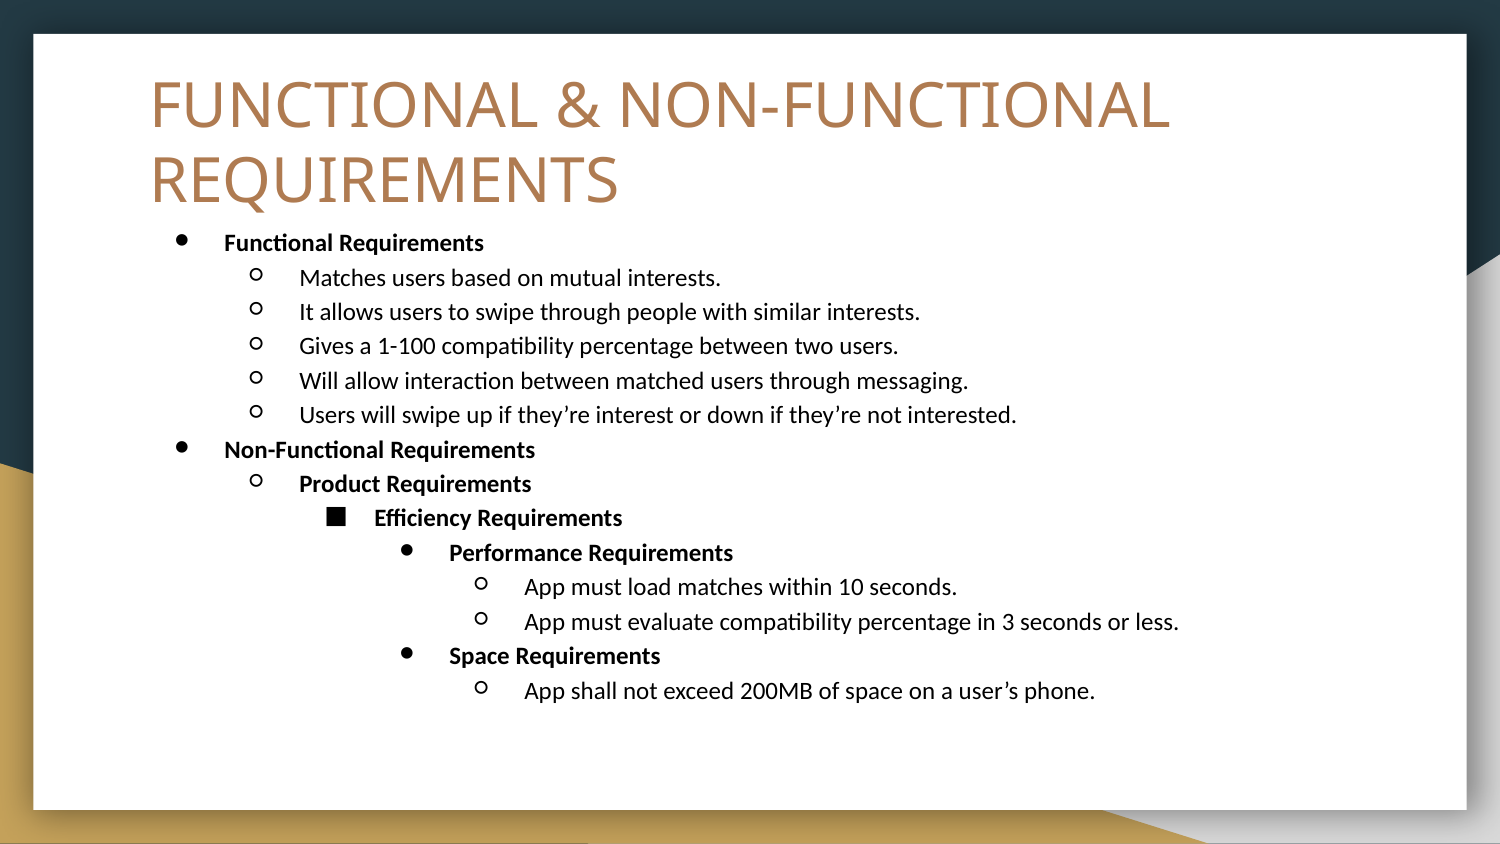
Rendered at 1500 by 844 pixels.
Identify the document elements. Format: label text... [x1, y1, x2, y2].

title FUNCTIONAL & NON-FUNCTIONAL REQUIREMENTS [134, 50, 1366, 207]
list Functional Requirements Matches users based on mutual interests. It allows users to swipe through people with similar interests. Gives a 1-100 compatibility percentage between two users. Will allow interaction between matched users through messaging. Users will swipe up if they’re interest or down if they’re not interested. Non-Functional Requirements Product Requirements Efficiency Requirements Performance Requirements App must load matches within 10 seconds. App must evaluate compatibility percentage in 3 seconds or less. Space Requirements App shall not exceed 200MB of space on a user’s phone. [134, 207, 1366, 609]
